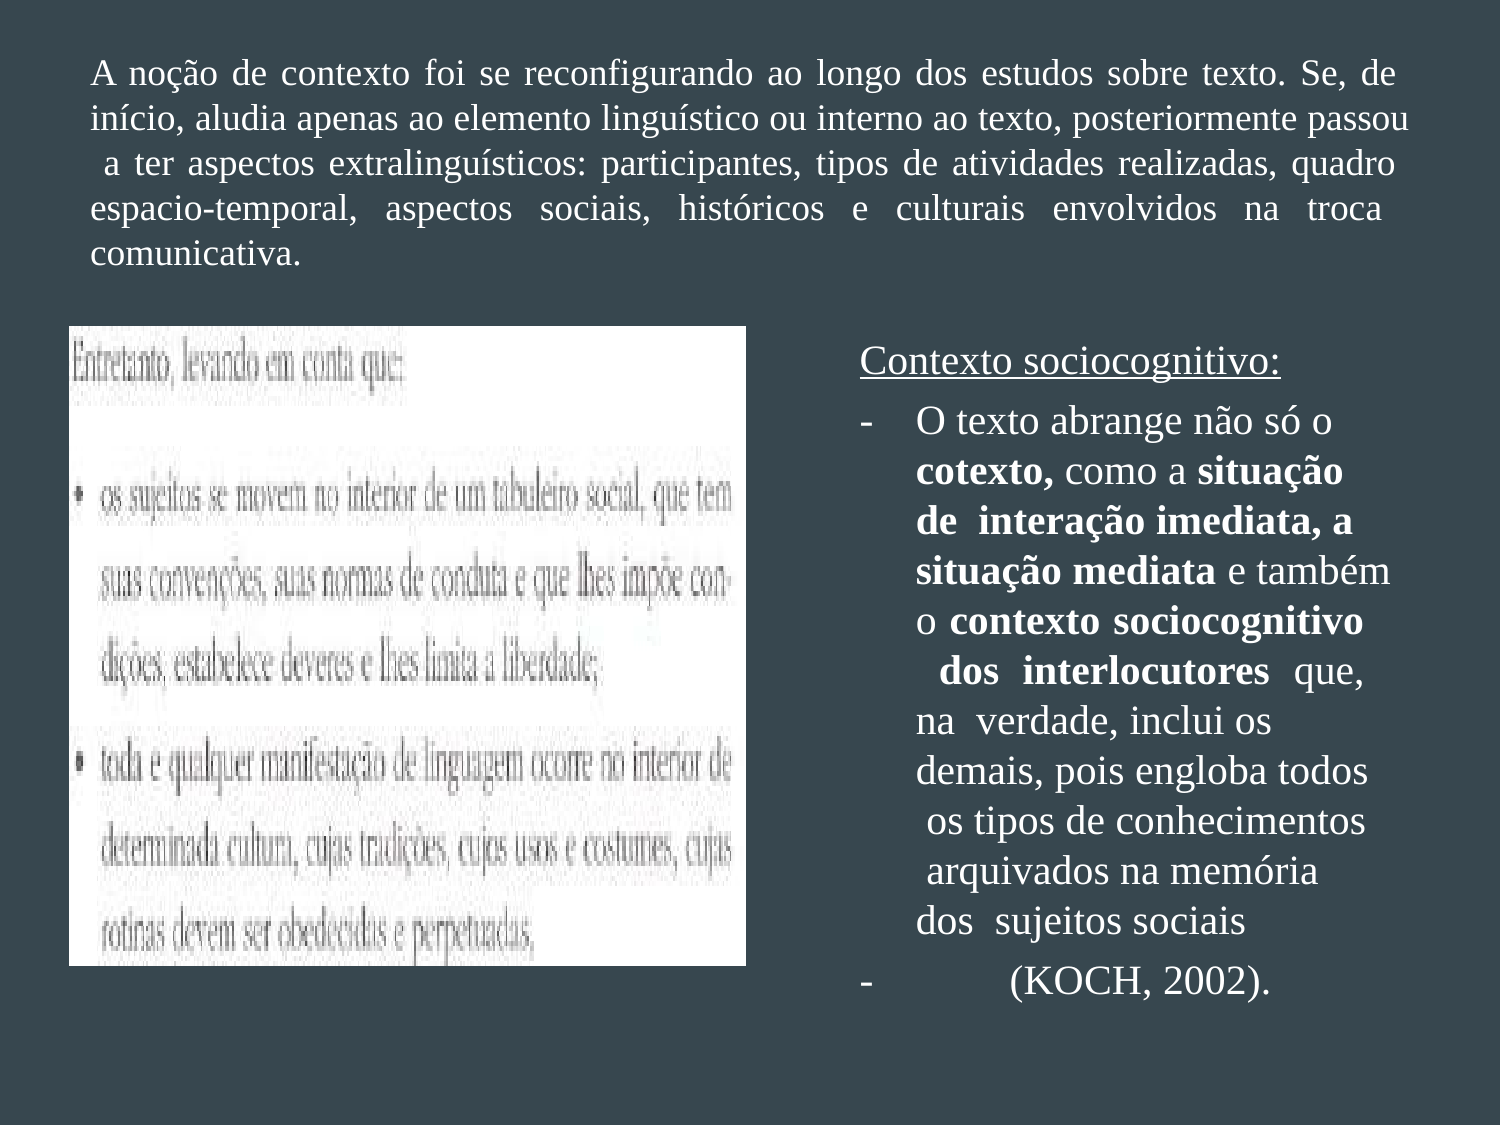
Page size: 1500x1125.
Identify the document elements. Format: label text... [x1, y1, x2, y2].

picture [69, 325, 746, 967]
text_box - O texto abrange não só o cotexto, como a situação de interação imediata, a situação mediata e também o contexto sociocognitivo dos interlocutores que, na verdade, inclui os demais, pois engloba todos os tipos de conhecimentos arquivados na memória dos sujeitos sociais - (KOCH, 2002). [857, 390, 1396, 1003]
title Contexto sociocognitivo: [857, 330, 1282, 390]
text_box A noção de contexto foi se reconfigurando ao longo dos estudos sobre texto. Se, de início, aludia apenas ao elemento linguístico ou interno ao texto, posteriormente passou a ter aspectos extralinguísticos: participantes, tipos de atividades realizadas, quadro espacio-temporal, aspectos sociais, históricos e culturais envolvidos na troca comunicativa. [87, 46, 1413, 274]
